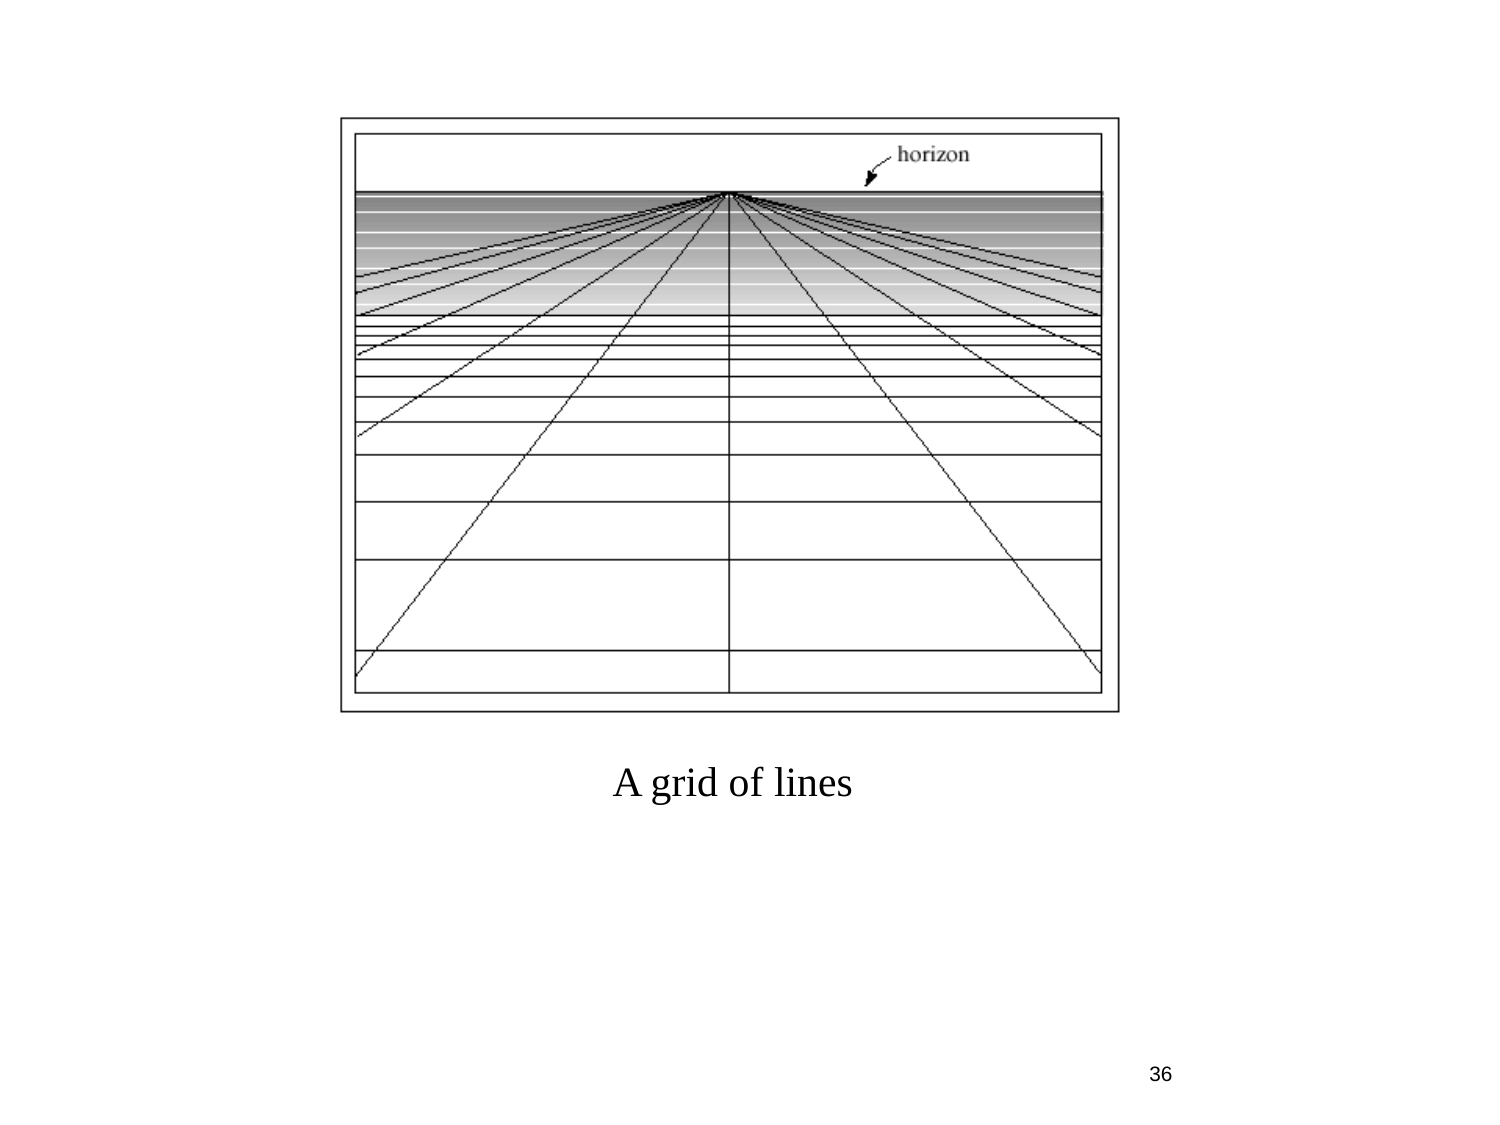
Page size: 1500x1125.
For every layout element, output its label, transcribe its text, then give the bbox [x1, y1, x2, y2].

slide_number 36 [1059, 1042, 1397, 1103]
text_box A grid of lines [597, 747, 868, 813]
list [336, 113, 1126, 719]
